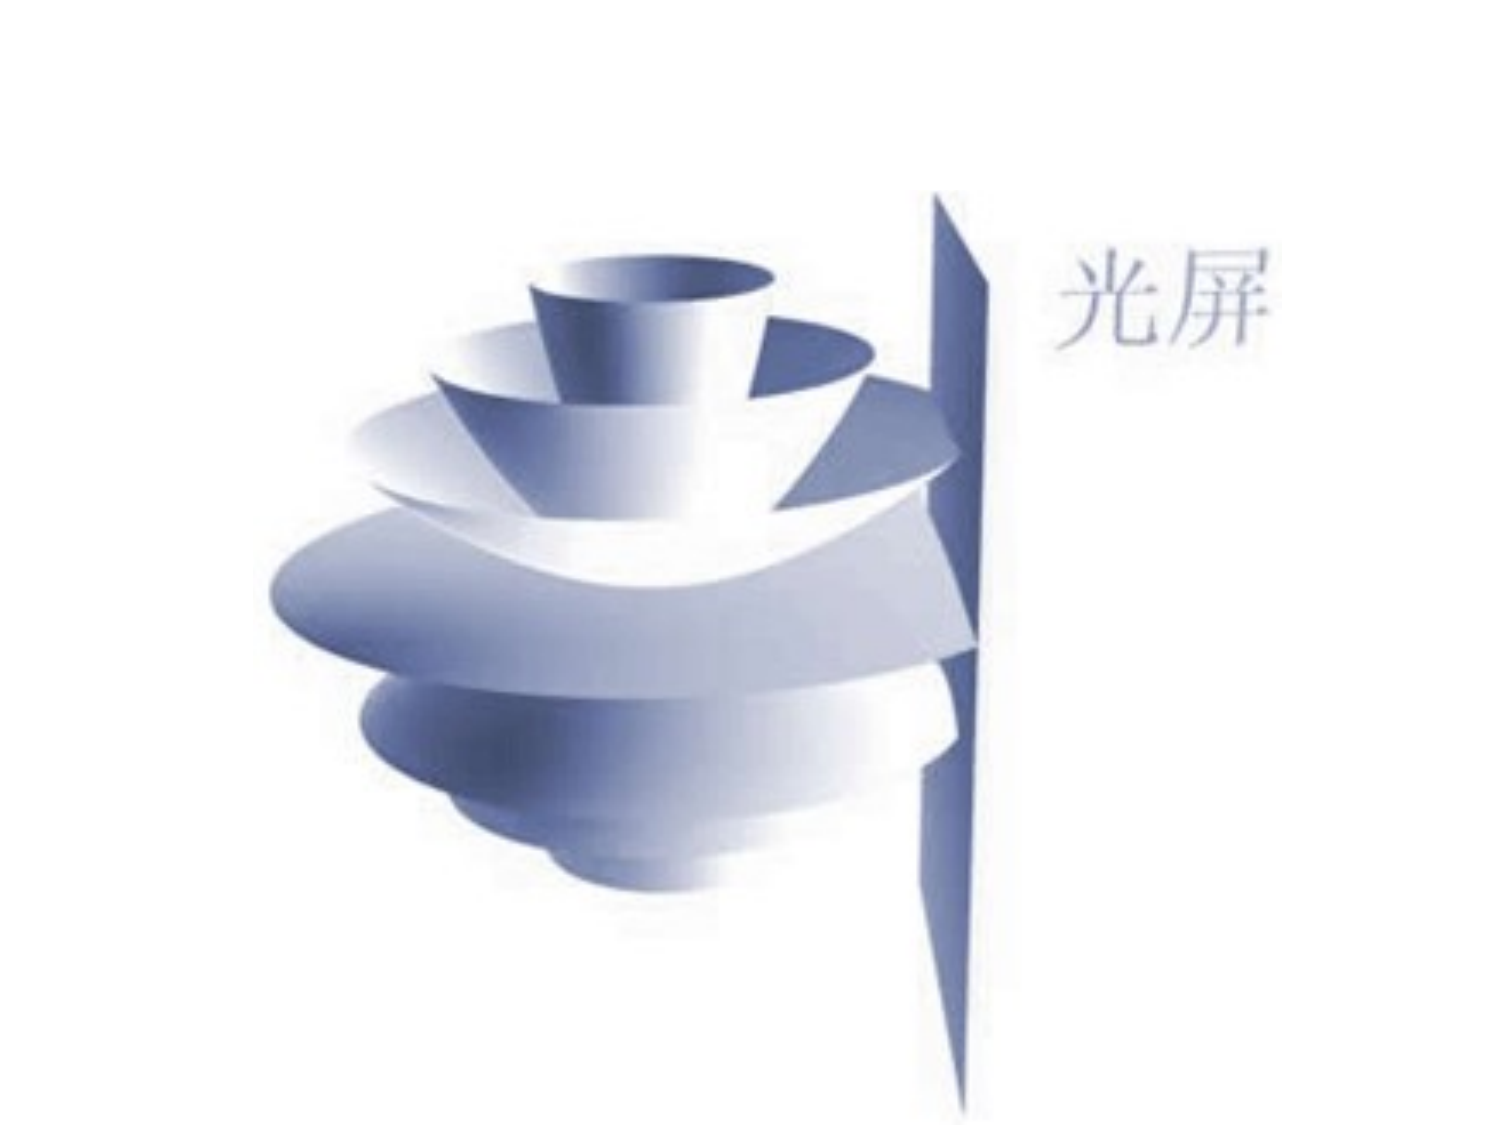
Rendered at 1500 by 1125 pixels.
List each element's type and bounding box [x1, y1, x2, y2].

picture [253, 189, 1282, 1125]
